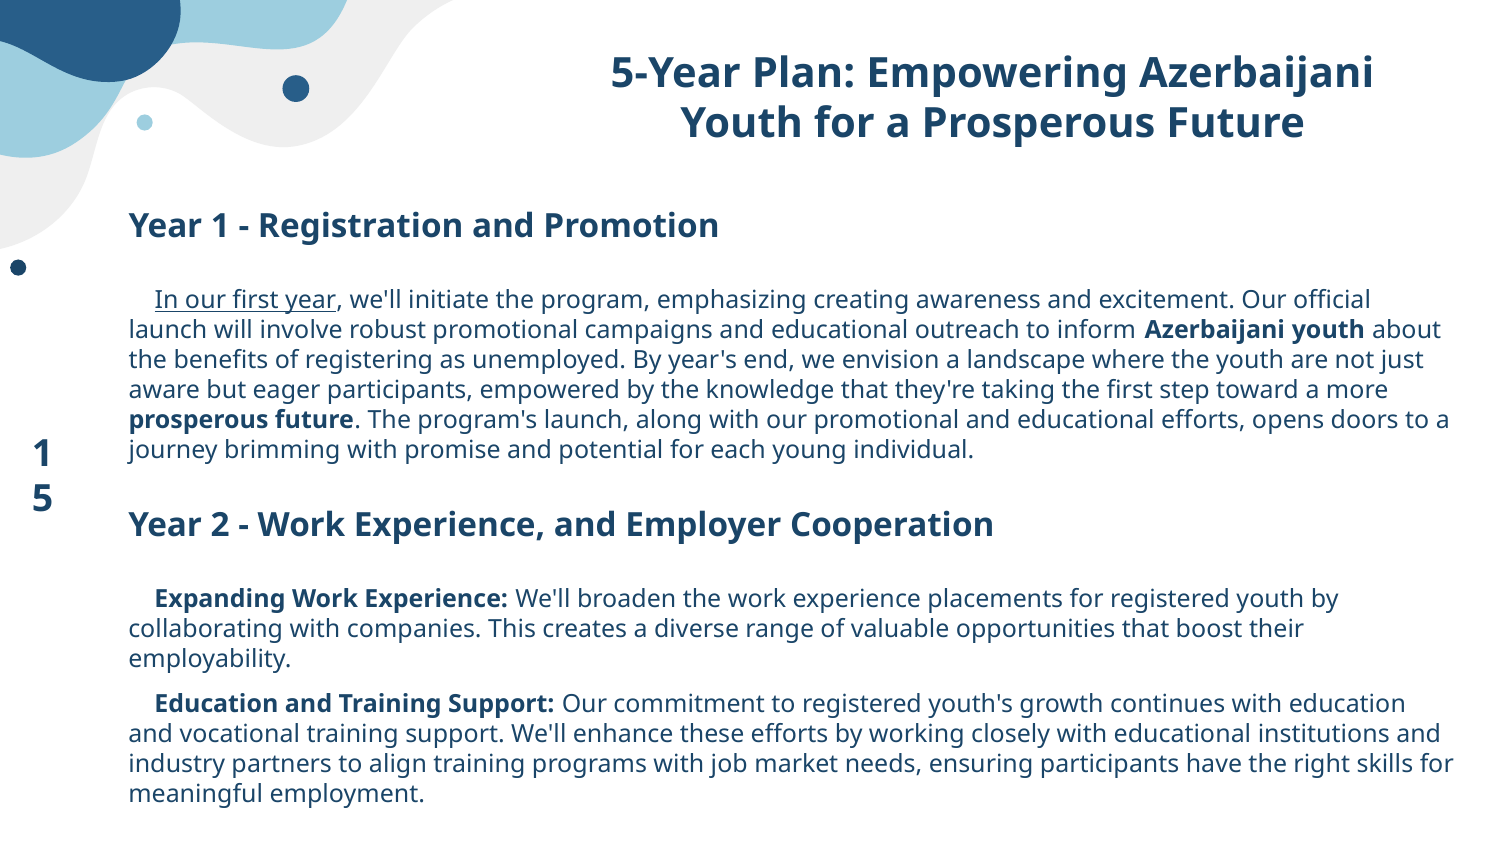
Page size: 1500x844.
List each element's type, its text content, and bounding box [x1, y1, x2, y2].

subtitle Year 1 - Registration and Promotion In our first year, we'll initiate the program, emphasizing creating awareness and excitement. Our official launch will involve robust promotional campaigns and educational outreach to inform Azerbaijani youth about the benefits of registering as unemployed. By year's end, we envision a landscape where the youth are not just aware but eager participants, empowered by the knowledge that they're taking the first step toward a more prosperous future. The program's launch, along with our promotional and educational efforts, opens doors to a journey brimming with promise and potential for each young individual. [113, 176, 1472, 491]
text_box Year 2 - Work Experience, and Employer Cooperation Expanding Work Experience: We'll broaden the work experience placements for registered youth by collaborating with companies. This creates a diverse range of valuable opportunities that boost their employability. Education and Training Support: Our commitment to registered youth's growth continues with education and vocational training support. We'll enhance these efforts by working closely with educational institutions and industry partners to align training programs with job market needs, ensuring participants have the right skills for meaningful employment. [113, 495, 1472, 815]
title 5-Year Plan: Empowering Azerbaijani Youth for a Prosperous Future [571, 31, 1414, 172]
text_box 15 [17, 421, 86, 527]
